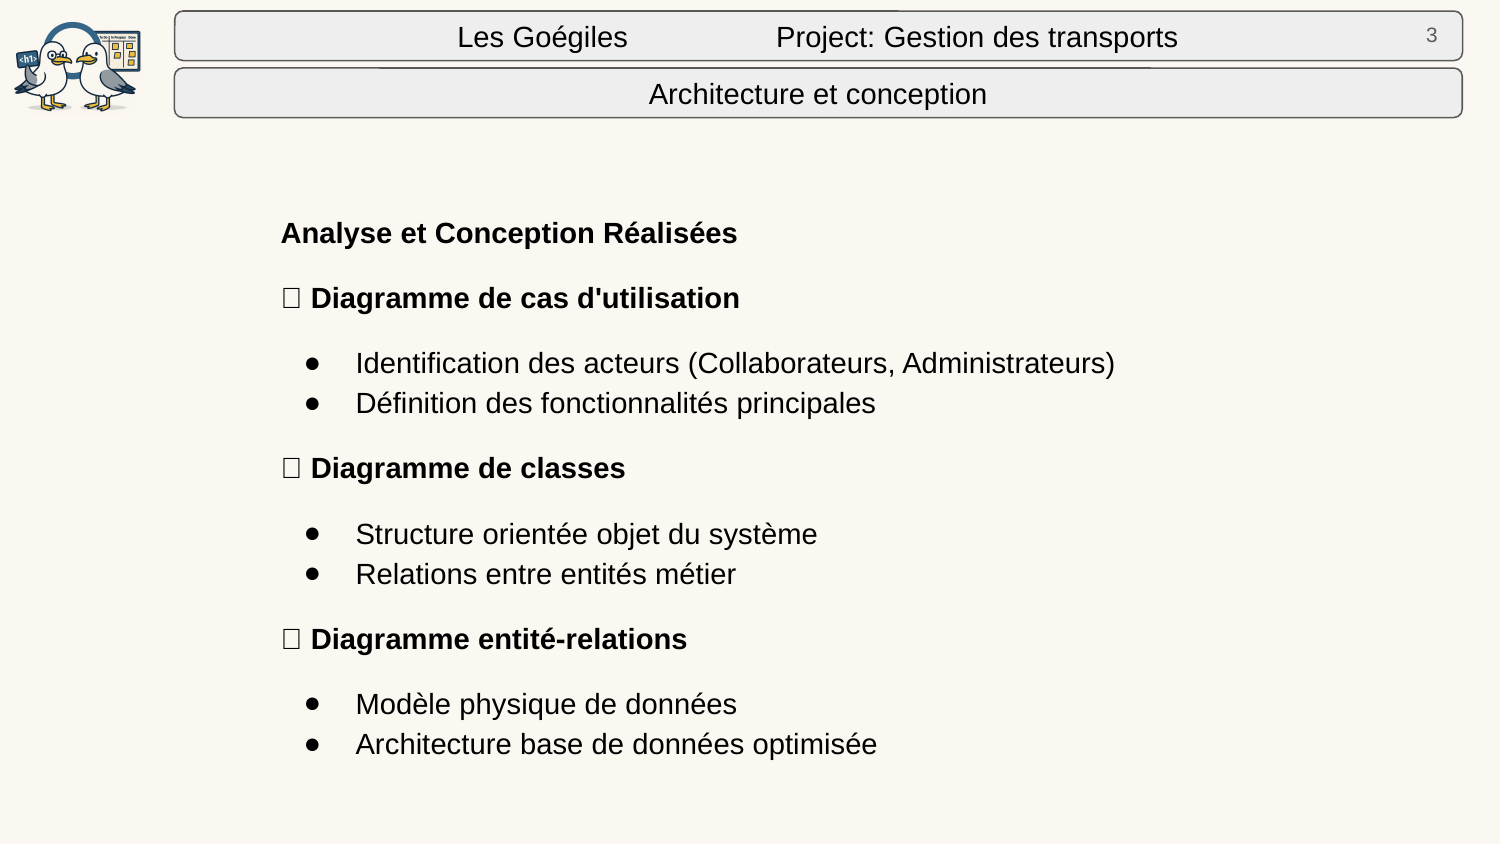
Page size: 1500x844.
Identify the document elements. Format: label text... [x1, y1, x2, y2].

text_box Analyse et Conception Réalisées ✅ Diagramme de cas d'utilisation Identification des acteurs (Collaborateurs, Administrateurs) Définition des fonctionnalités principales ✅ Diagramme de classes Structure orientée objet du système Relations entre entités métier ✅ Diagramme entité-relations Modèle physique de données Architecture base de données optimisée [265, 193, 1351, 776]
text_box Architecture et conception [174, 67, 1463, 118]
picture [13, 11, 142, 139]
slide_number ‹#› [1362, 3, 1453, 68]
